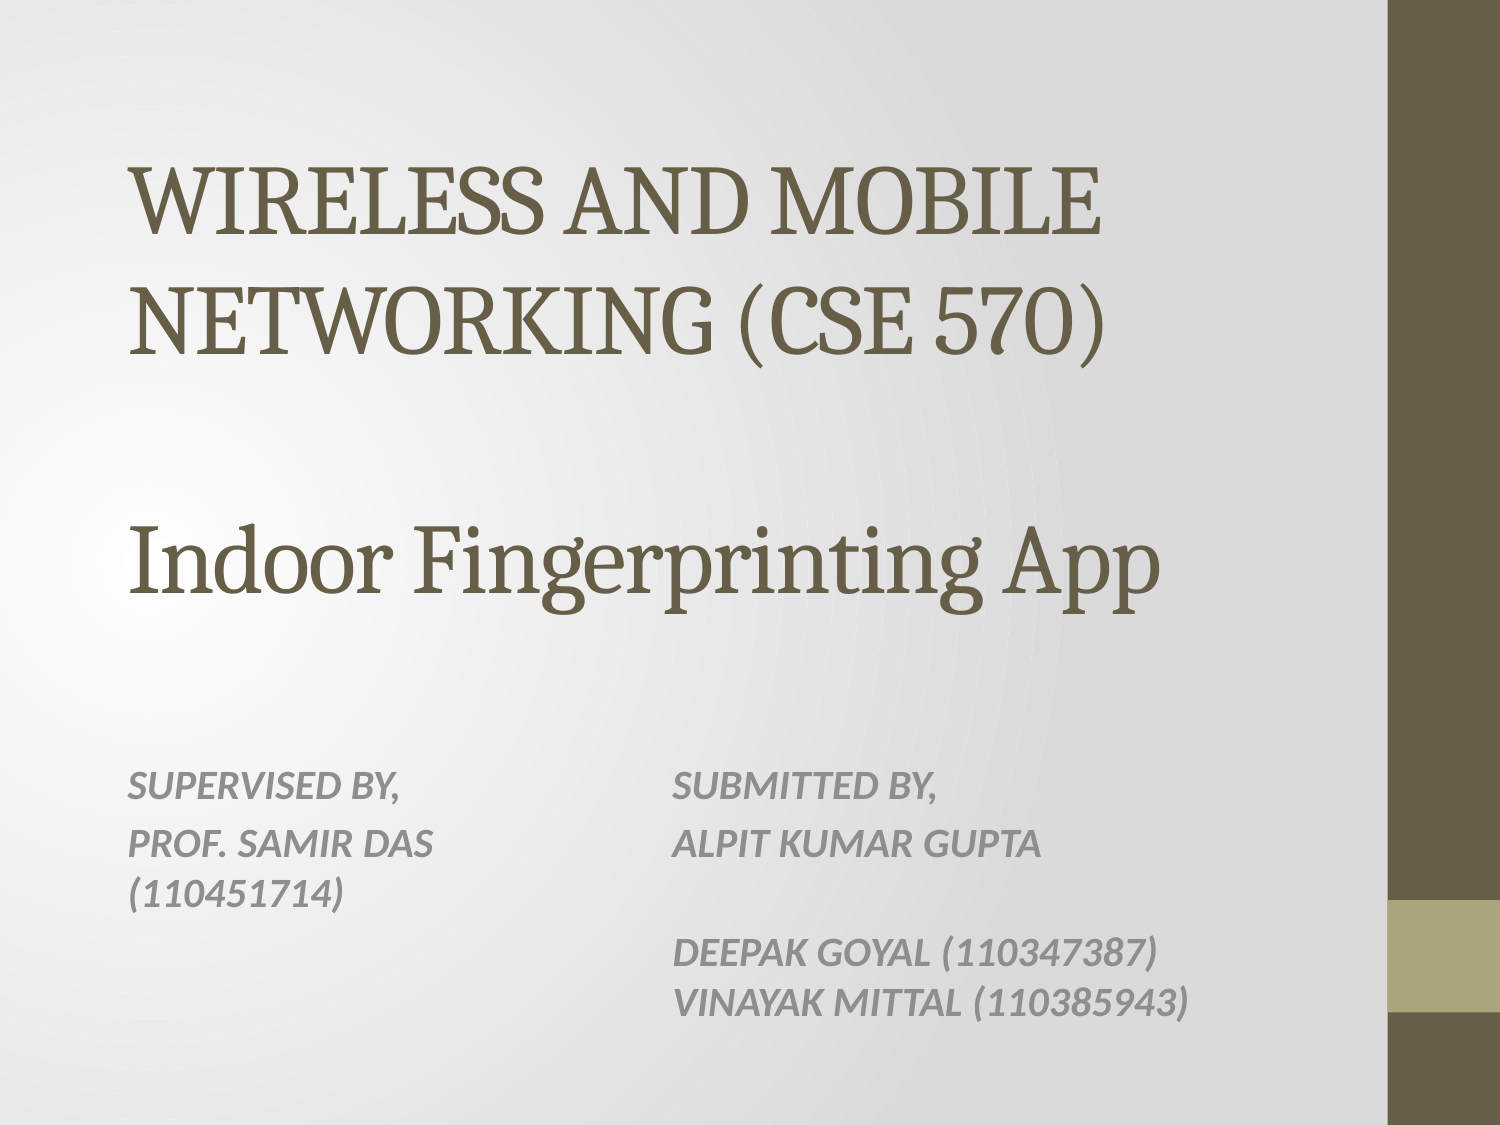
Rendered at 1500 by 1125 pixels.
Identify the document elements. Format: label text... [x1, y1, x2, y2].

title Wireless and Mobile NETWORKING (CSE 570) Indoor Fingerprinting App [112, 113, 1350, 622]
subtitle Supervised By, Submitted By, Prof. Samir Das Alpit Kumar Gupta (110451714) Deepak goyal (110347387) Vinayak Mittal (110385943) [112, 750, 1282, 1047]
